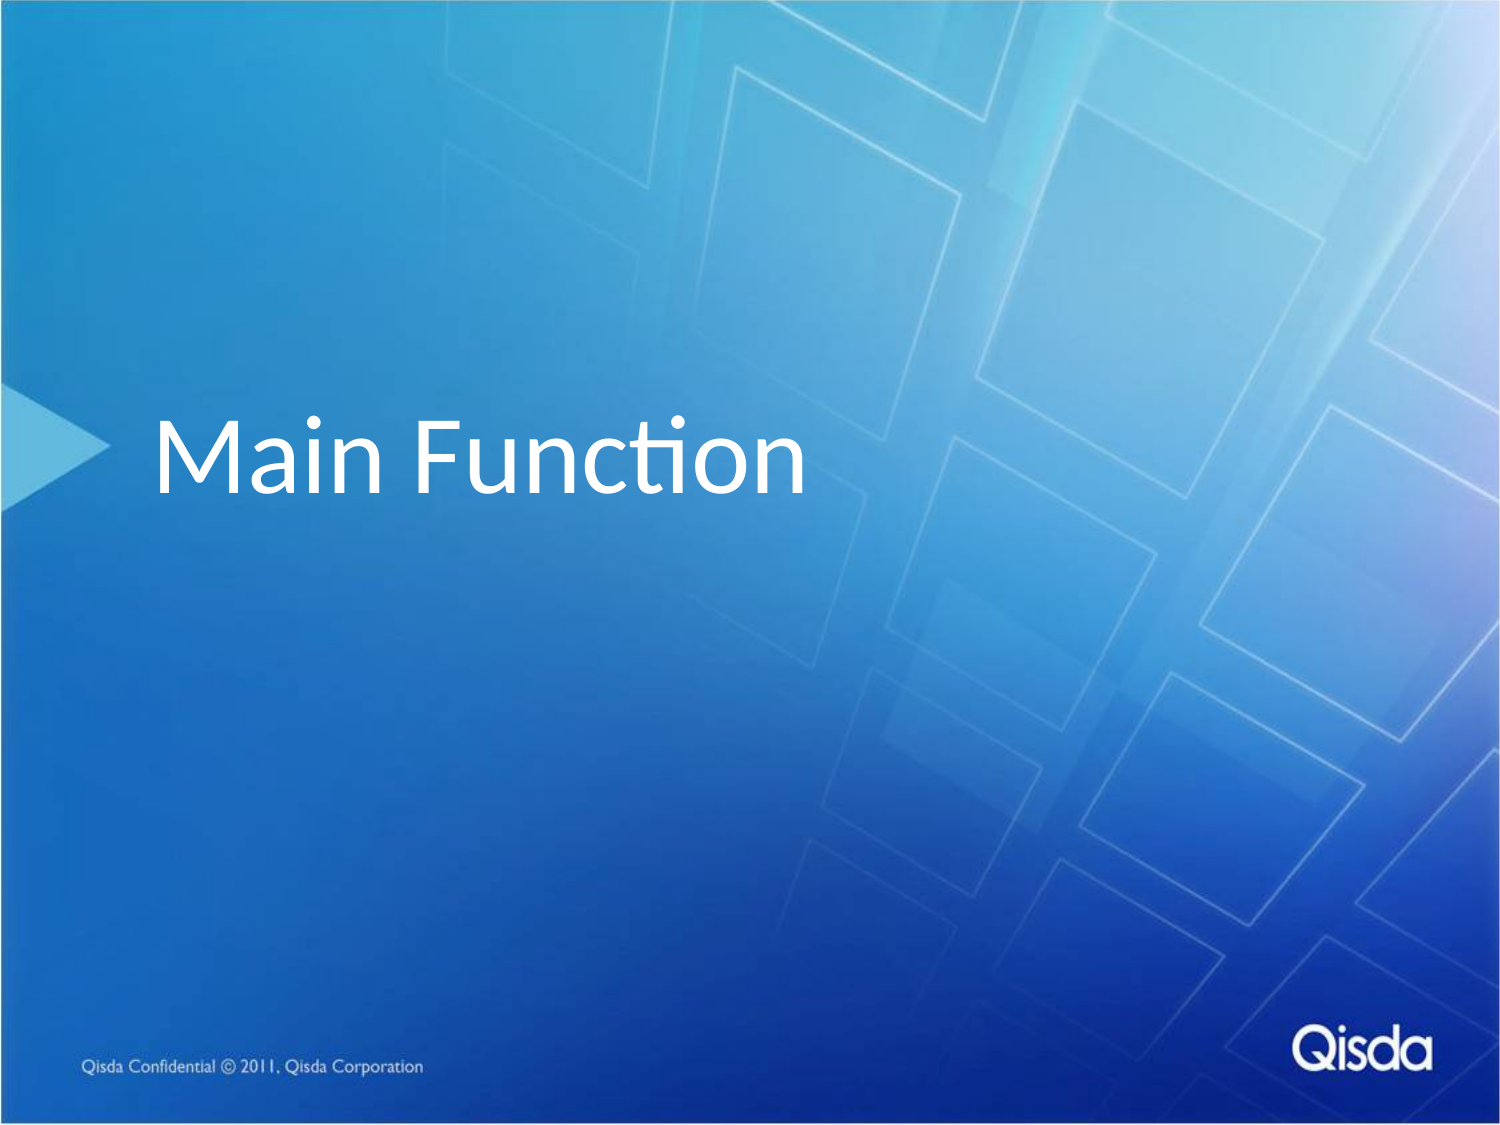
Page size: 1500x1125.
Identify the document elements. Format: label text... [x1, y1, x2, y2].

picture [0, 0, 1500, 1125]
text_box Main Function [136, 373, 826, 524]
